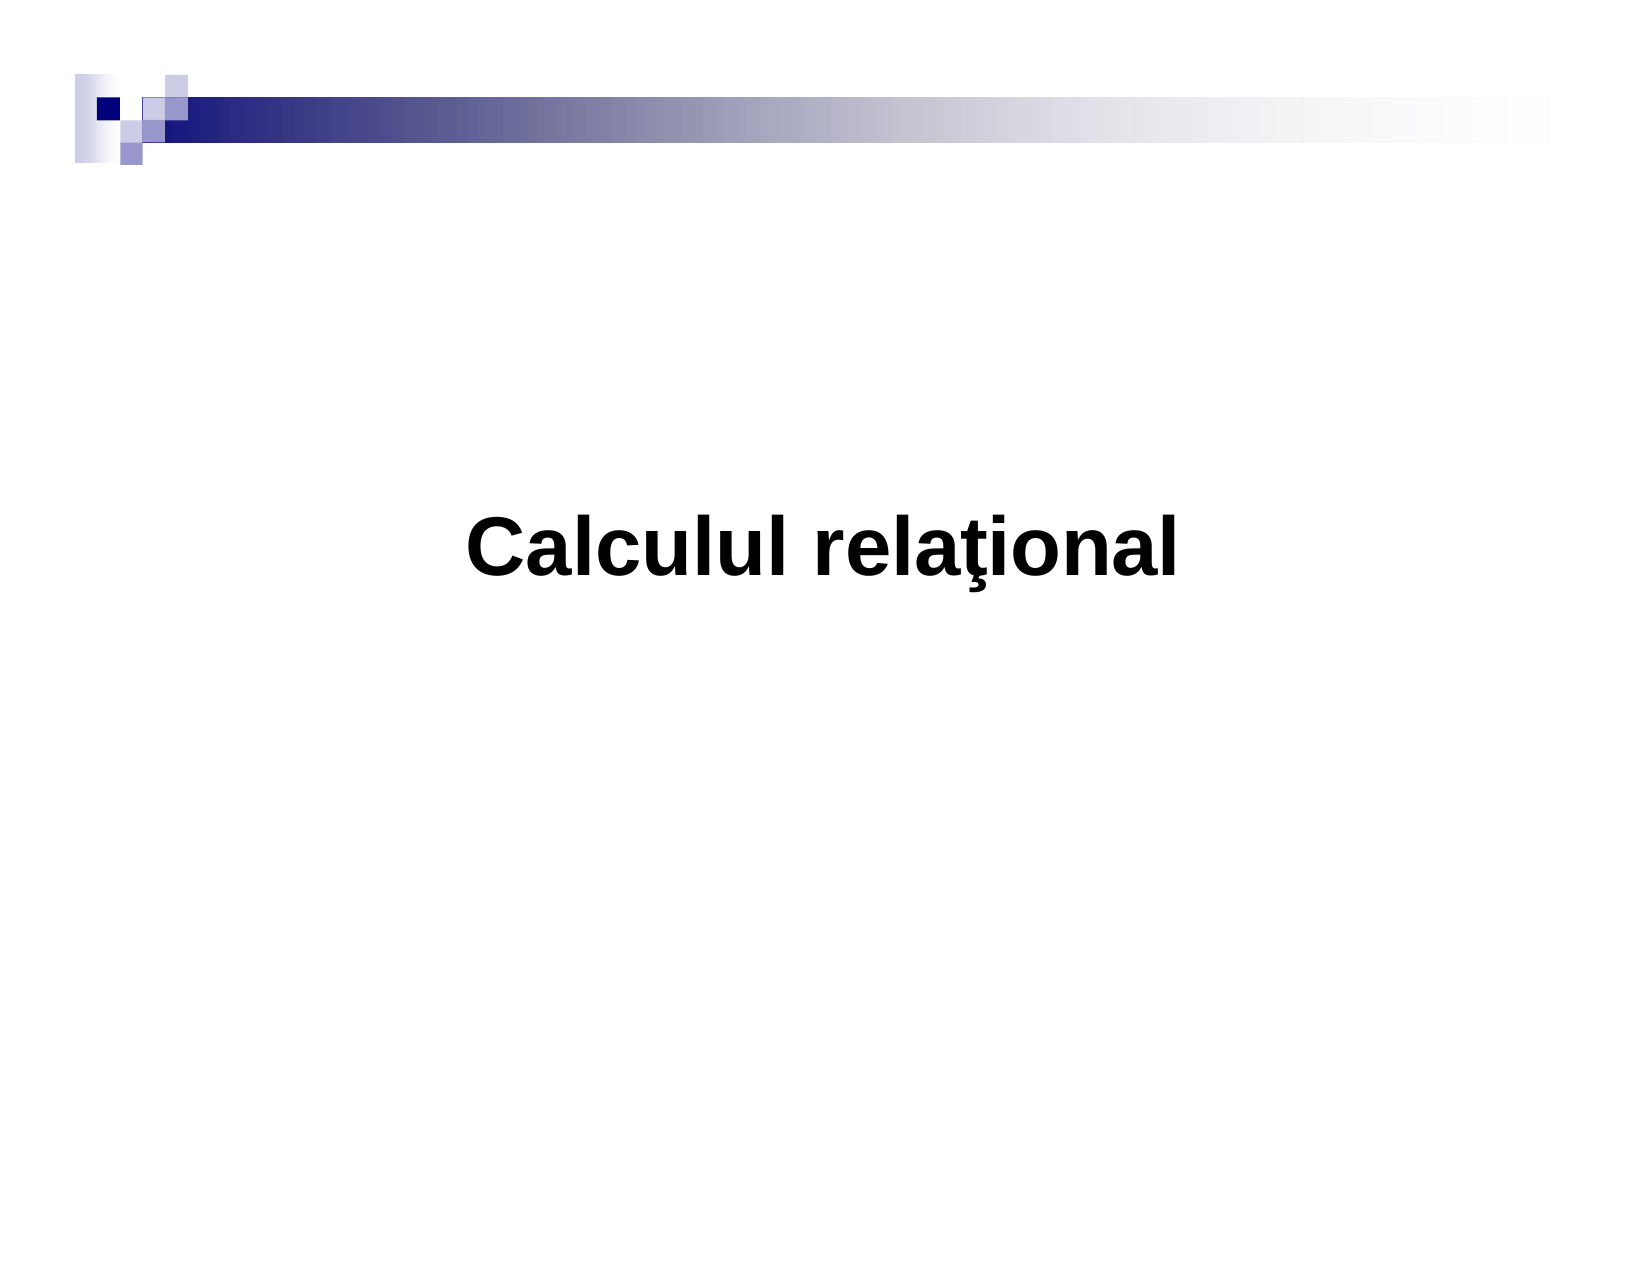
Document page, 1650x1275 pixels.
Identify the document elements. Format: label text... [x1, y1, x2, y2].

title Calculul relaţional [463, 490, 1184, 705]
picture [75, 74, 121, 163]
picture [165, 97, 1551, 143]
